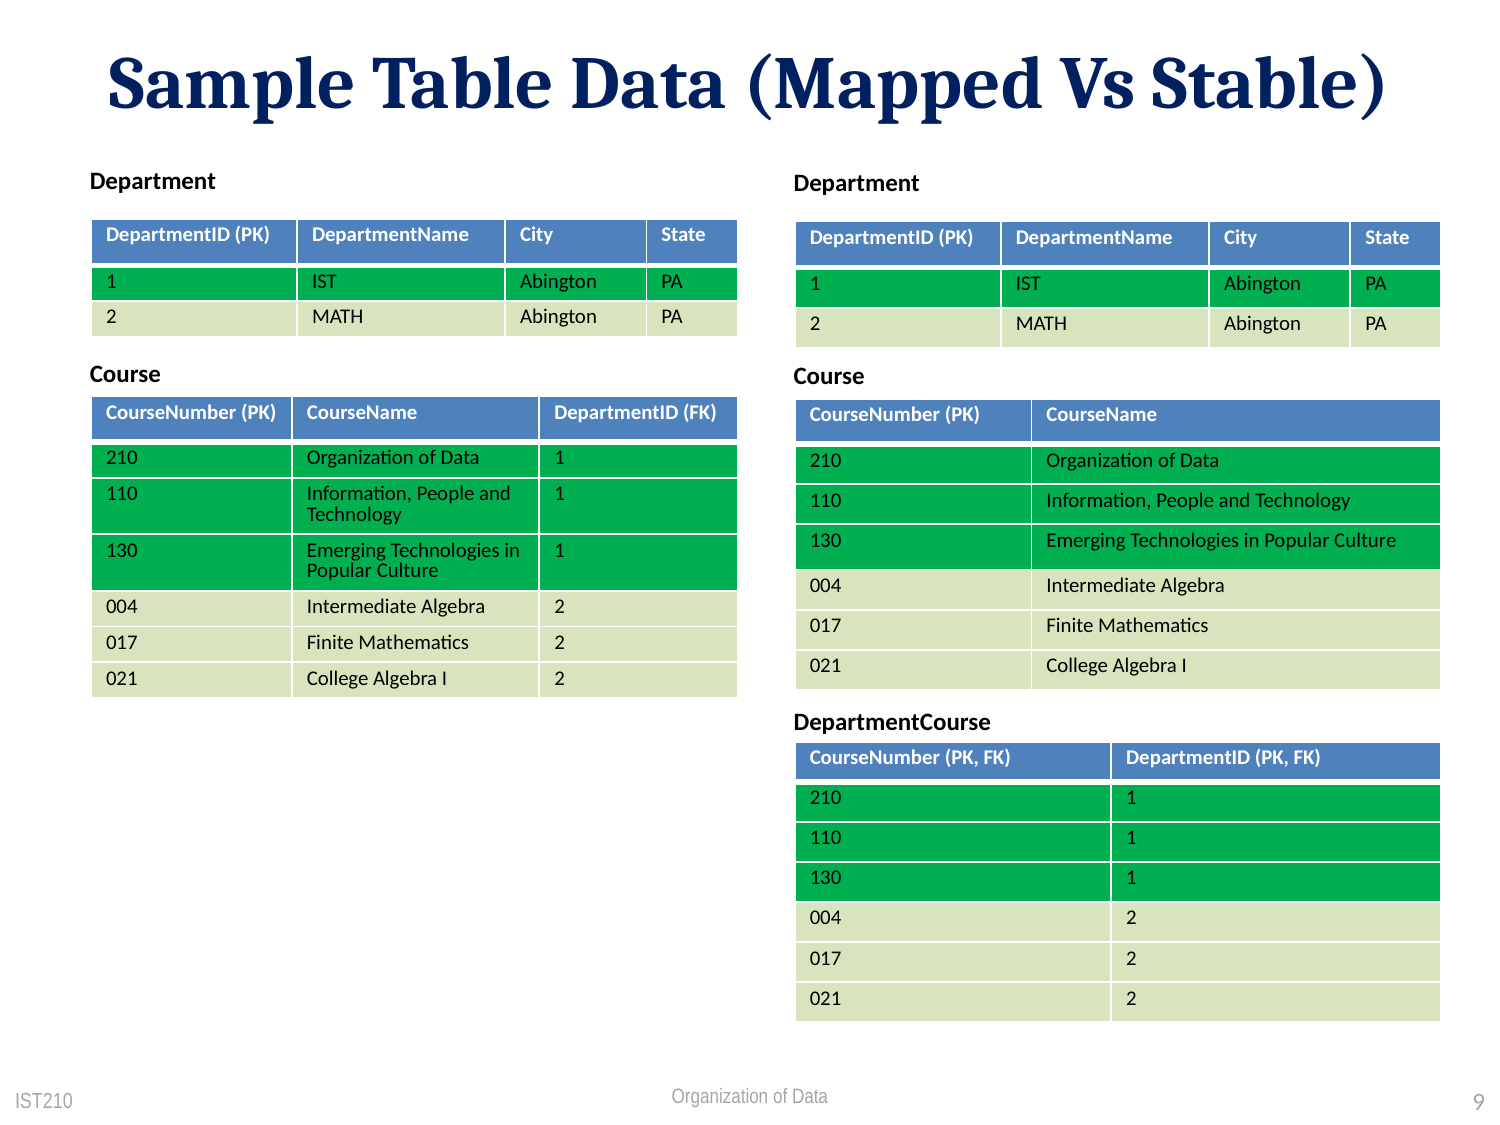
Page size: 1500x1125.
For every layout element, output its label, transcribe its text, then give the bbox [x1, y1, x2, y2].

table_header City [1210, 222, 1349, 265]
table_cell Abington [506, 302, 646, 336]
table_cell Information, People and Technology [293, 479, 538, 533]
table_header CourseName [1032, 400, 1440, 441]
table_cell MATH [298, 302, 504, 336]
table_cell 110 [92, 479, 291, 533]
table_cell PA [647, 302, 737, 336]
footer Organization of Data [425, 1074, 1074, 1121]
table_header DepartmentID (PK) [796, 222, 1000, 265]
table_cell PA [647, 268, 737, 300]
table_cell 004 [92, 592, 291, 626]
table_cell 017 [92, 627, 291, 661]
table_header DepartmentName [1002, 222, 1208, 265]
text_box Course [778, 352, 1165, 397]
table_cell IST [298, 268, 504, 300]
table_cell Organization of Data [1032, 447, 1440, 483]
text_box DepartmentCourse [778, 697, 1035, 743]
text_box Course [75, 350, 462, 395]
table_cell Intermediate Algebra [293, 592, 538, 626]
table_cell 1 [1112, 823, 1440, 861]
slide_number IST210 [0, 1074, 425, 1125]
table_header CourseNumber (PK, FK) [796, 743, 1110, 779]
table_header CourseNumber (PK) [796, 400, 1031, 441]
table_cell 2 [92, 302, 296, 336]
slide_number 9 [1074, 1074, 1500, 1125]
table_cell 004 [796, 903, 1110, 941]
table_header DepartmentID (PK) [92, 220, 296, 263]
table_cell 130 [92, 535, 291, 590]
table_cell 110 [796, 823, 1110, 861]
table_cell Emerging Technologies in Popular Culture [293, 535, 538, 590]
table_header CourseNumber (PK) [92, 397, 291, 439]
table_header DepartmentID (FK) [540, 397, 737, 439]
table_cell 210 [92, 445, 291, 477]
table_cell 2 [796, 309, 1000, 347]
table_cell 2 [540, 592, 737, 626]
table_header CourseName [293, 397, 538, 439]
table_cell 2 [1112, 983, 1440, 1021]
table_cell 1 [540, 445, 737, 477]
table_cell College Algebra I [1032, 651, 1440, 689]
table_cell Abington [1210, 309, 1349, 347]
table_cell PA [1351, 270, 1440, 307]
table_cell Abington [506, 268, 646, 300]
table_cell 2 [540, 627, 737, 661]
table_cell 1 [540, 479, 737, 533]
table_cell 210 [796, 785, 1110, 821]
table_cell IST [1002, 270, 1208, 307]
table_header DepartmentID (PK, FK) [1112, 743, 1440, 779]
table_cell 2 [1112, 903, 1440, 941]
table_cell 210 [796, 447, 1031, 483]
table_header DepartmentName [298, 220, 504, 263]
table_header State [647, 220, 737, 263]
table_cell Finite Mathematics [293, 627, 538, 661]
table_cell PA [1351, 309, 1440, 347]
table_cell 004 [796, 570, 1031, 609]
table_cell Finite Mathematics [1032, 611, 1440, 649]
table_cell 130 [796, 863, 1110, 901]
table_cell 1 [796, 270, 1000, 307]
table_cell 021 [796, 983, 1110, 1021]
table_header City [506, 220, 646, 263]
table_cell 017 [796, 611, 1031, 649]
title Sample Table Data (Mapped Vs Stable) [75, 0, 1425, 157]
table_cell 017 [796, 943, 1110, 981]
table_cell 1 [92, 268, 296, 300]
table_cell 110 [796, 485, 1031, 523]
table_cell 021 [92, 663, 291, 697]
table_header State [1351, 222, 1440, 265]
table_cell 1 [1112, 785, 1440, 821]
table_cell College Algebra I [293, 663, 538, 697]
table_cell Intermediate Algebra [1032, 570, 1440, 609]
text_box Department [75, 157, 331, 202]
table_cell 021 [796, 651, 1031, 689]
text_box Department [778, 159, 1035, 205]
table_cell 1 [540, 535, 737, 590]
table_cell 2 [1112, 943, 1440, 981]
table_cell 2 [540, 663, 737, 697]
table_cell Emerging Technologies in Popular Culture [1032, 525, 1440, 569]
table_cell Abington [1210, 270, 1349, 307]
table_cell 1 [1112, 863, 1440, 901]
table_cell 130 [796, 525, 1031, 569]
table_cell Organization of Data [293, 445, 538, 477]
table_cell Information, People and Technology [1032, 485, 1440, 523]
table_cell MATH [1002, 309, 1208, 347]
